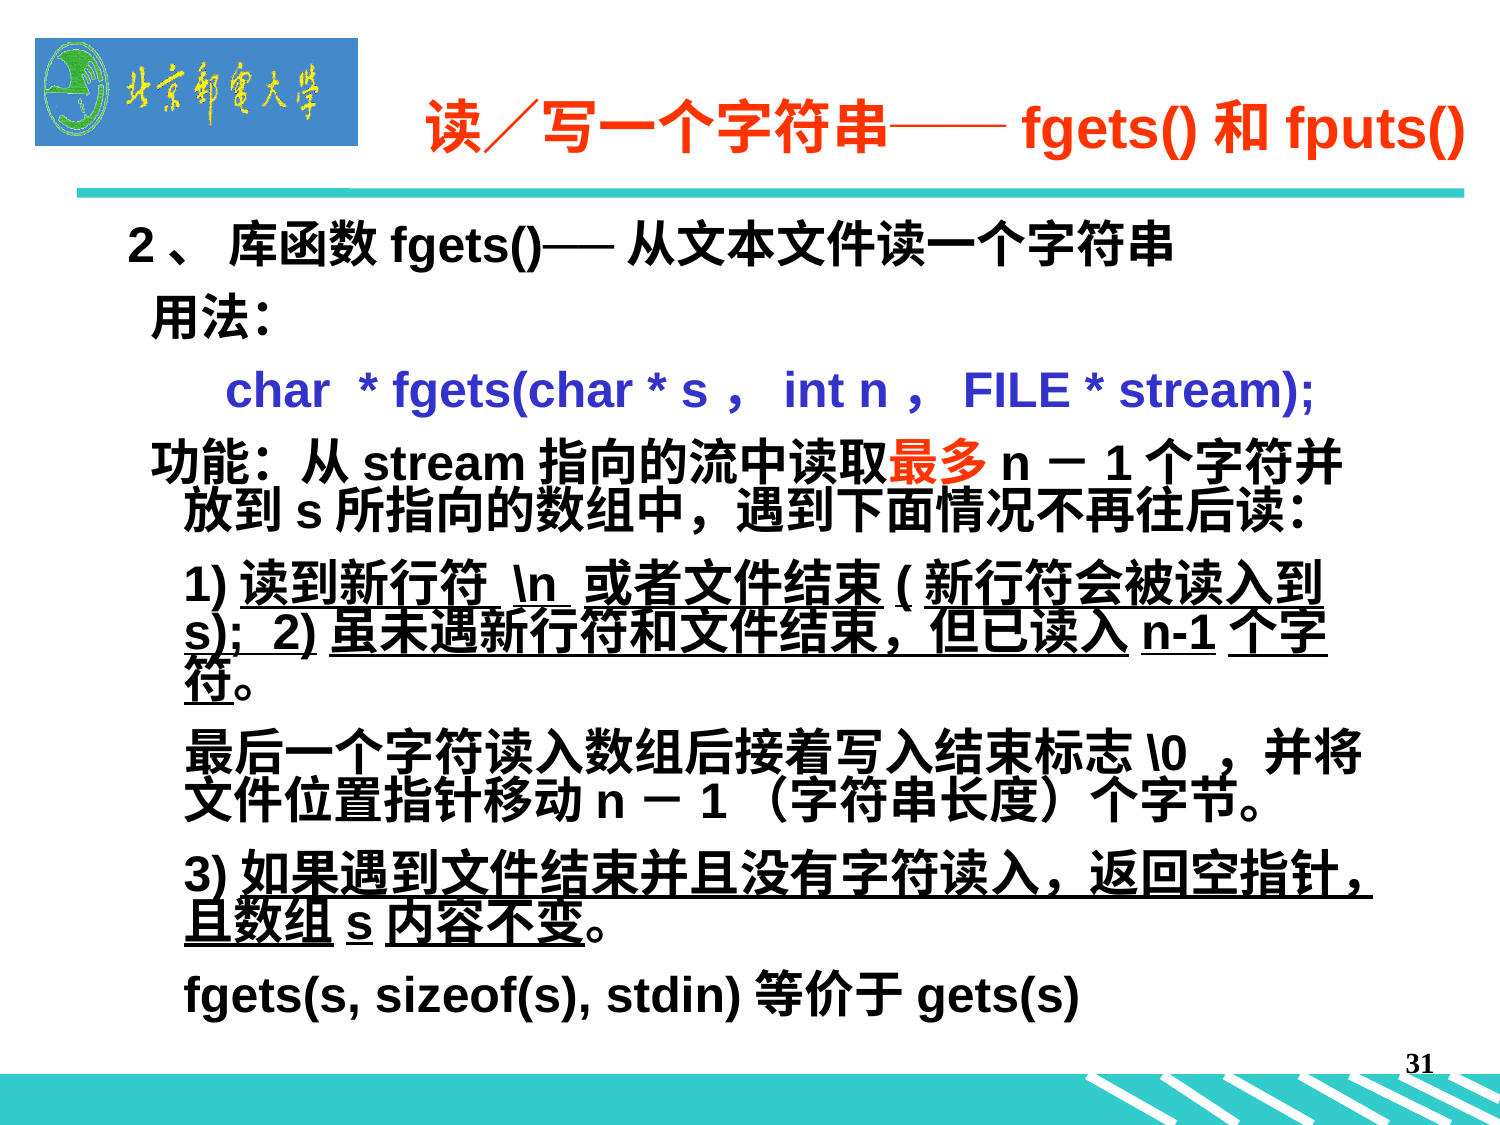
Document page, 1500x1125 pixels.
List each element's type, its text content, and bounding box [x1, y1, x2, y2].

list 2、 库函数fgets()──从文本文件读一个字符串 用法： char * fgets(char * s，int n，FILE * stream); 功能：从stream指向的流中读取最多n－1个字符并放到s所指向的数组中，遇到下面情况不再往后读： 1)读到新行符 \n 或者文件结束(新行符会被读入到s); 2)虽未遇新行符和文件结束，但已读入n-1个字符。 最后一个字符读入数组后接着写入结束标志\0 ，并将文件位置指针移动n－1（字符串长度）个字节。 3)如果遇到文件结束并且没有字符读入，返回空指针，且数组s内容不变。 fgets(s, sizeof(s), stdin)等价于gets(s) [112, 216, 1388, 974]
title 读／写一个字符串──fgets()和fputs() [207, 66, 1483, 185]
text_box 31 [1137, 1037, 1450, 1113]
picture [34, 37, 358, 146]
